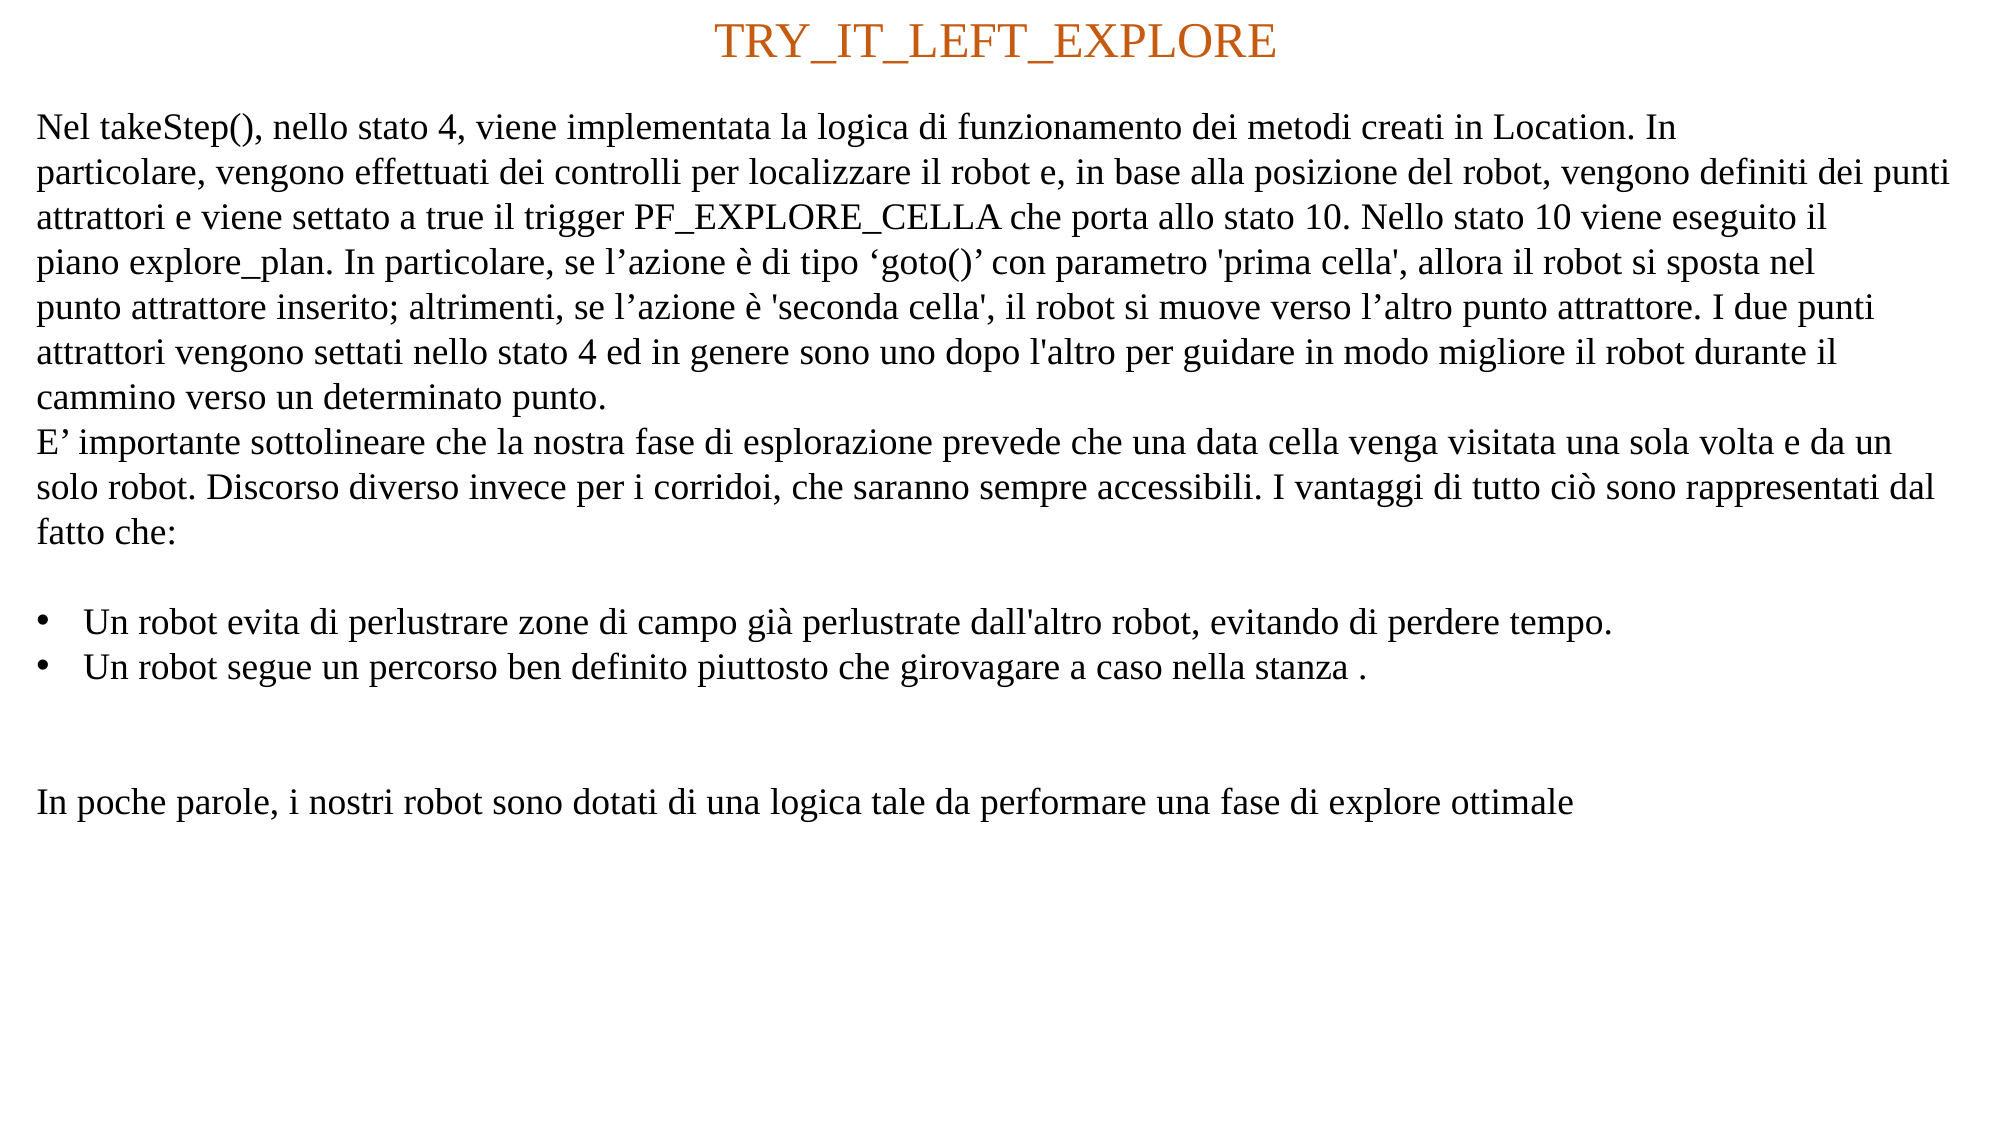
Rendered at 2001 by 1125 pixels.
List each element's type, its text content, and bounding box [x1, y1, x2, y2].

text_box TRY_IT_LEFT_EXPLORE [0, 0, 2000, 75]
text_box Nel takeStep(), nello stato 4, viene implementata la logica di funzionamento dei metodi creati in Location. In particolare, vengono effettuati dei controlli per localizzare il robot e, in base alla posizione del robot, vengono definiti dei punti attrattori e viene settato a true il trigger PF_EXPLORE_CELLA che porta allo stato 10. Nello stato 10 viene eseguito il piano explore_plan. In particolare, se l’azione è di tipo ‘goto()’ con parametro 'prima cella', allora il robot si sposta nel punto attrattore inserito; altrimenti, se l’azione è 'seconda cella', il robot si muove verso l’altro punto attrattore. I due punti attrattori vengono settati nello stato 4 ed in genere sono uno dopo l'altro per guidare in modo migliore il robot durante il cammino verso un determinato punto. E’ importante sottolineare che la nostra fase di esplorazione prevede che una data cella venga visitata una sola volta e da un solo robot. Discorso diverso invece per i corridoi, che saranno sempre accessibili. I vantaggi di tutto ciò sono rappresentati dal fatto che: Un robot evita di perlustrare zone di campo già perlustrate dall'altro robot, evitando di perdere tempo. Un robot segue un percorso ben definito piuttosto che girovagare a caso nella stanza . In poche parole, i nostri robot sono dotati di una logica tale da performare una fase di explore ottimale [21, 94, 1971, 965]
